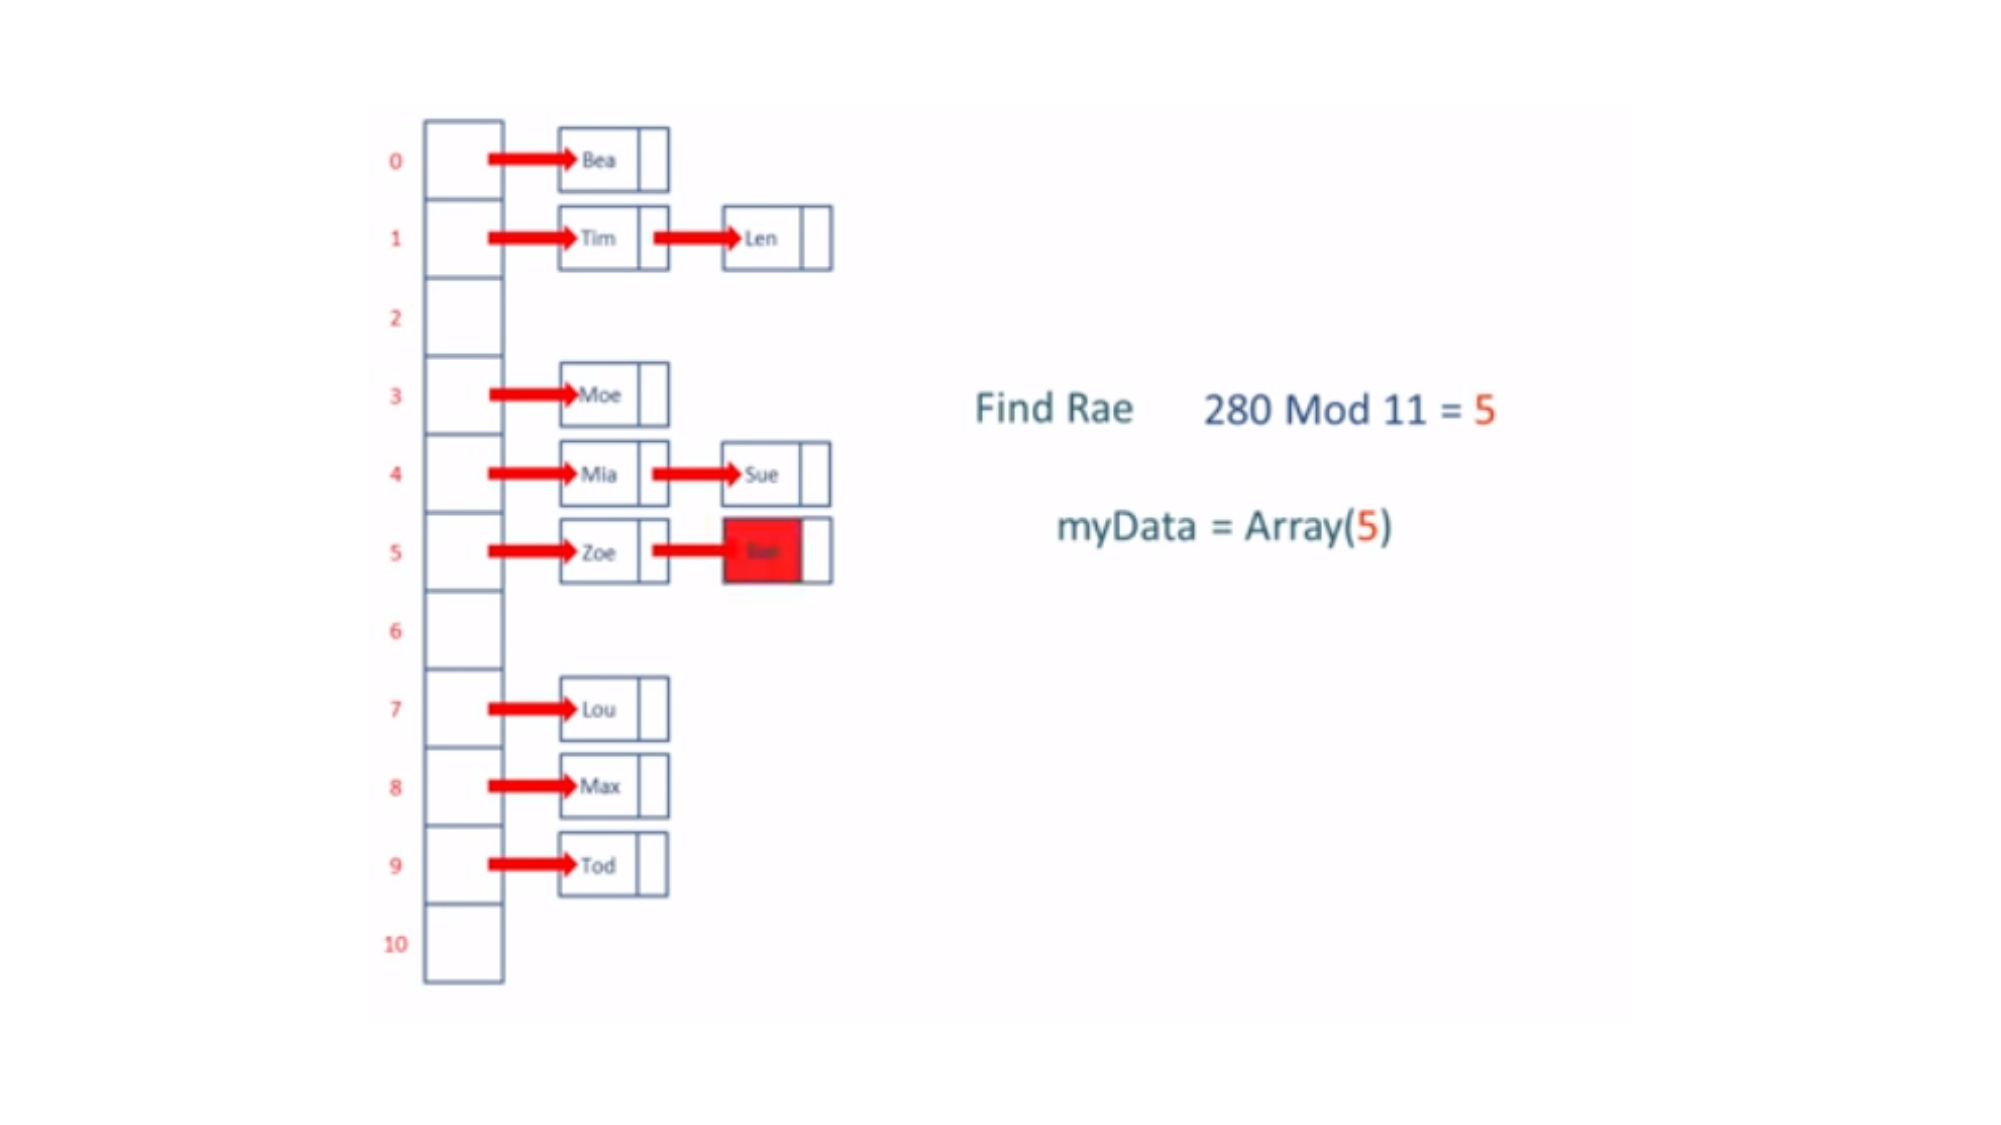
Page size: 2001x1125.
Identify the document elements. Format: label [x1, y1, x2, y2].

picture [363, 105, 1637, 1020]
